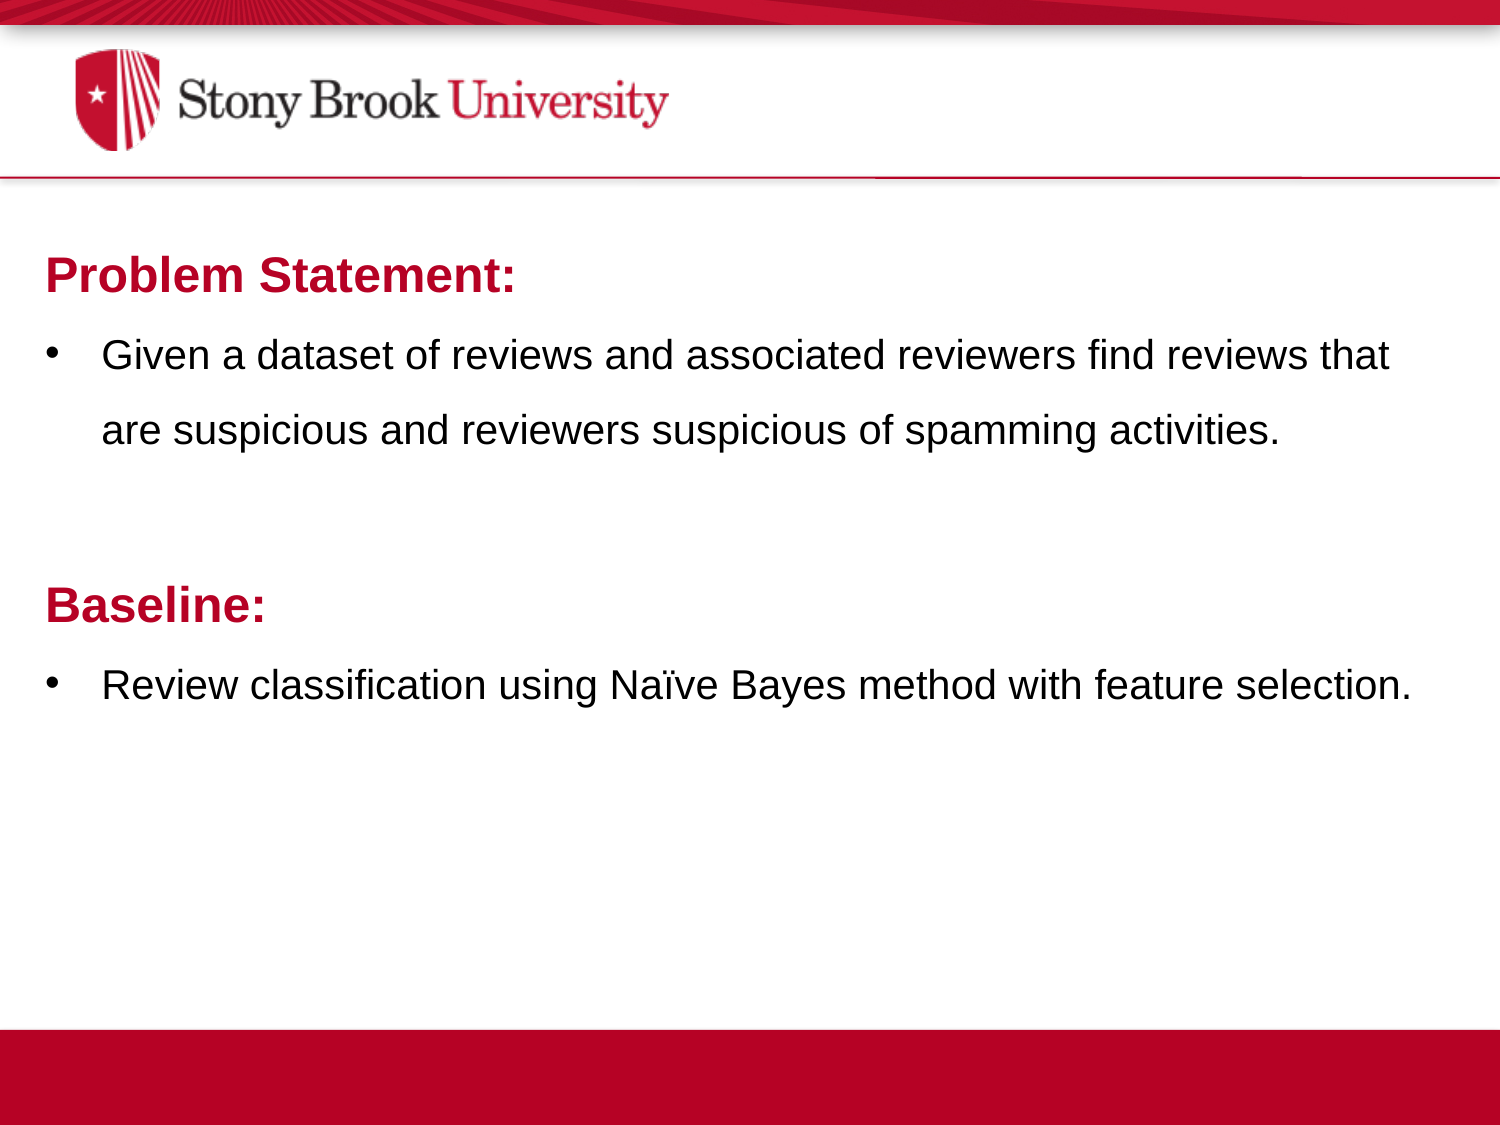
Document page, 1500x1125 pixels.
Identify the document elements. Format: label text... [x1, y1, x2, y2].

text_box Problem Statement: Given a dataset of reviews and associated reviewers find reviews that are suspicious and reviewers suspicious of spamming activities. Baseline: Review classification using Naïve Bayes method with feature selection. [30, 235, 1441, 715]
picture [0, 0, 1500, 25]
